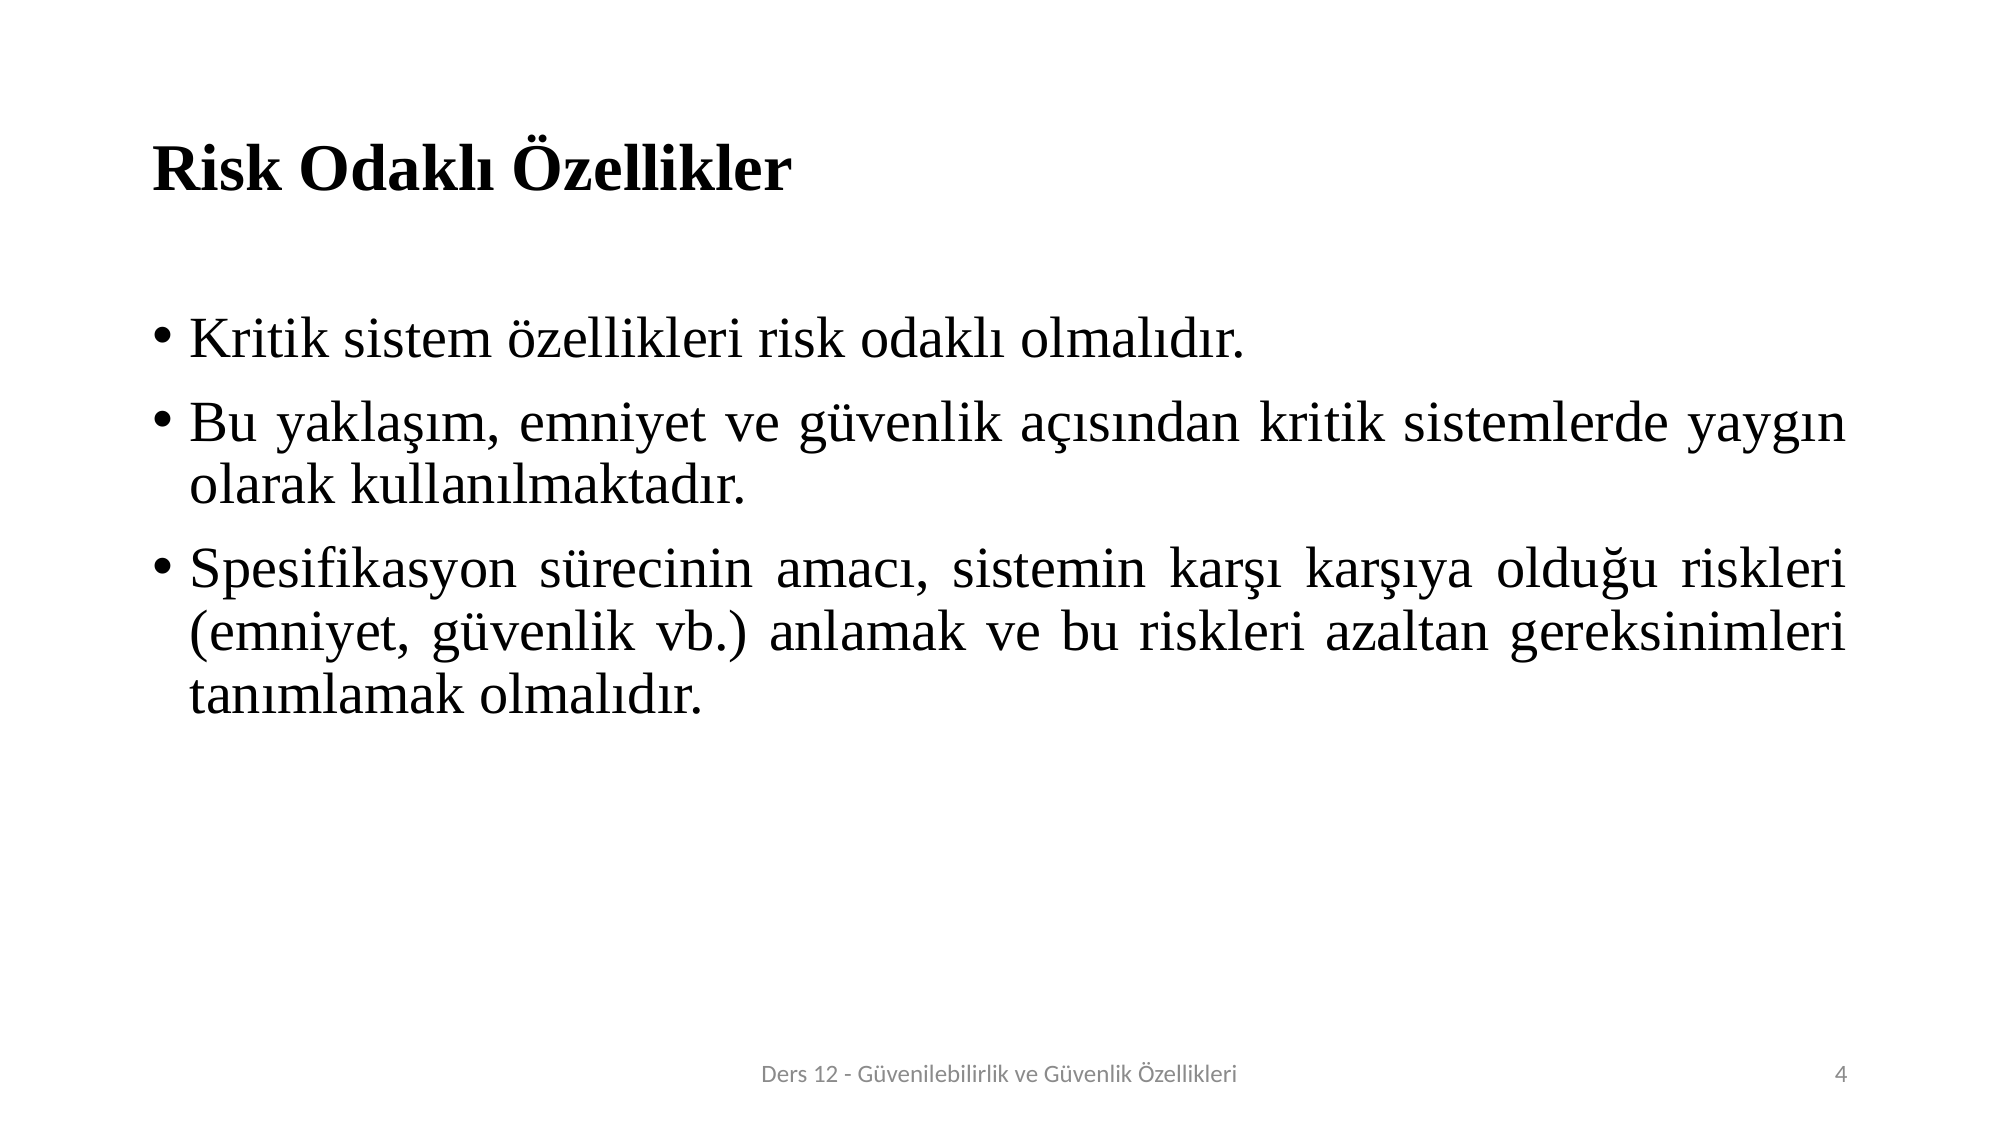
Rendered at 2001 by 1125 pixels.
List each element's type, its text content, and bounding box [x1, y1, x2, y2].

list Kritik sistem özellikleri risk odaklı olmalıdır. Bu yaklaşım, emniyet ve güvenlik açısından kritik sistemlerde yaygın olarak kullanılmaktadır. Spesifikasyon sürecinin amacı, sistemin karşı karşıya olduğu riskleri (emniyet, güvenlik vb.) anlamak ve bu riskleri azaltan gereksinimleri tanımlamak olmalıdır. [137, 299, 1863, 1014]
footer Ders 12 - Güvenilebilirlik ve Güvenlik Özellikleri [662, 1042, 1338, 1103]
slide_number 4 [1412, 1042, 1863, 1103]
title Risk Odaklı Özellikler [137, 59, 1863, 278]
